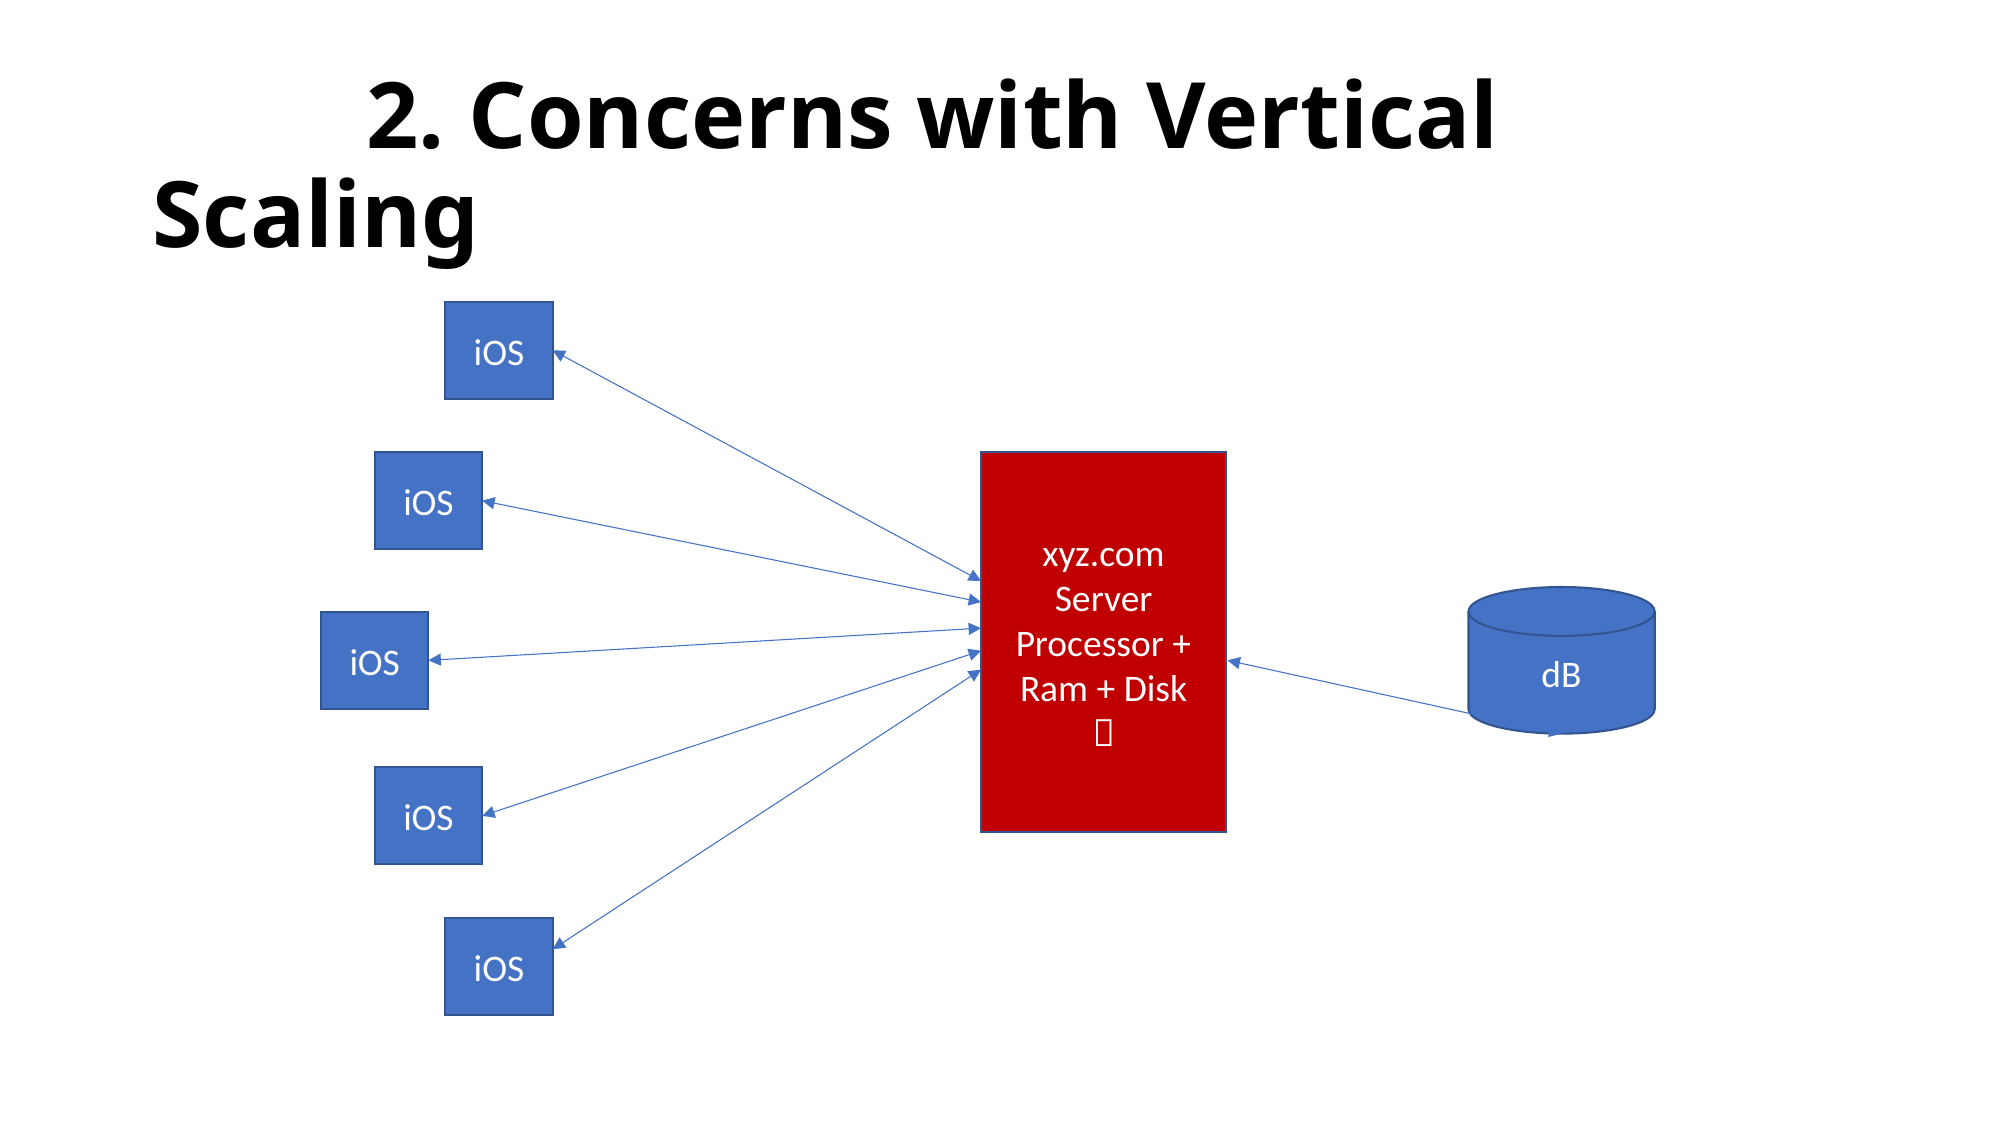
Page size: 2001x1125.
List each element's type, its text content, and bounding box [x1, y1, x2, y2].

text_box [482, 500, 981, 603]
text_box iOS [320, 611, 429, 710]
text_box iOS [444, 917, 554, 1016]
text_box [552, 350, 981, 500]
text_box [552, 669, 981, 950]
text_box dB [1467, 585, 1656, 735]
text_box iOS [374, 451, 483, 550]
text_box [482, 650, 981, 816]
text_box xyz.com Server Processor + Ram + Disk  [980, 451, 1227, 833]
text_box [428, 628, 981, 661]
text_box iOS [444, 301, 554, 400]
text_box iOS [374, 766, 483, 865]
title 2. Concerns with Vertical Scaling [137, 59, 1863, 278]
